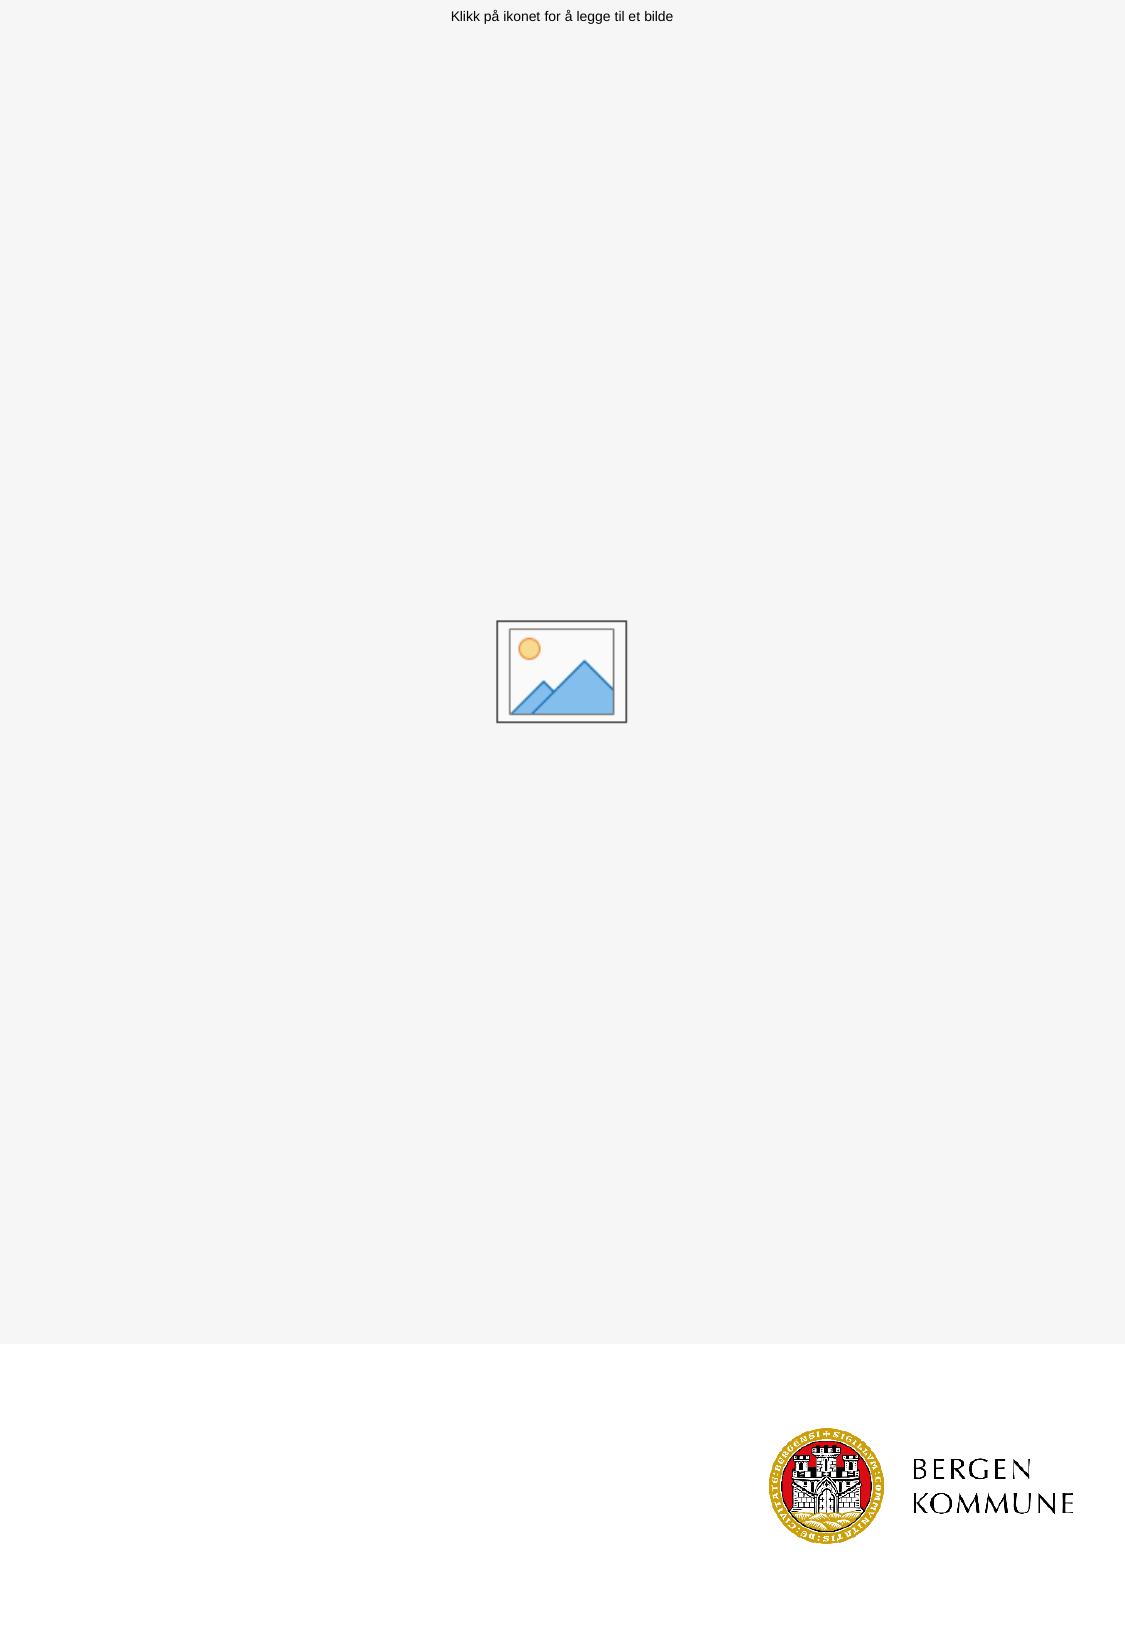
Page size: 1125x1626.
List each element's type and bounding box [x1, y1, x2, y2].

picture [0, 0, 1125, 1344]
picture [728, 1391, 1112, 1578]
